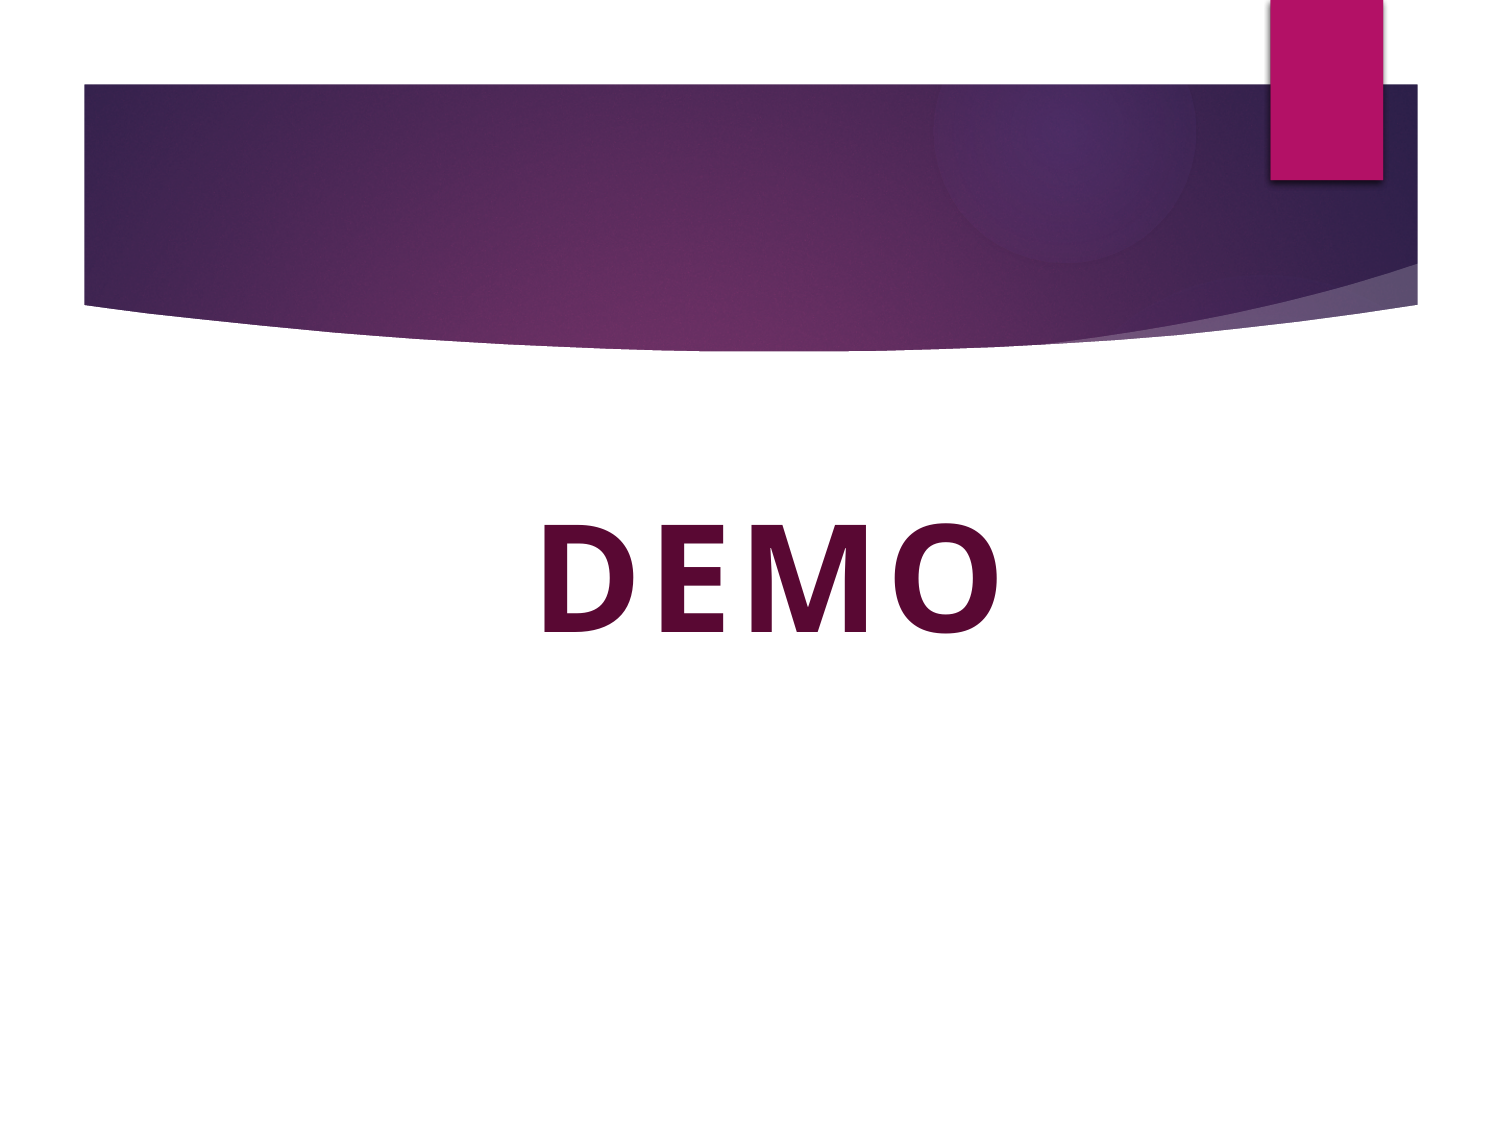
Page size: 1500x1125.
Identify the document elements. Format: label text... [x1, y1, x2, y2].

text_box DEMO [424, 474, 1113, 670]
